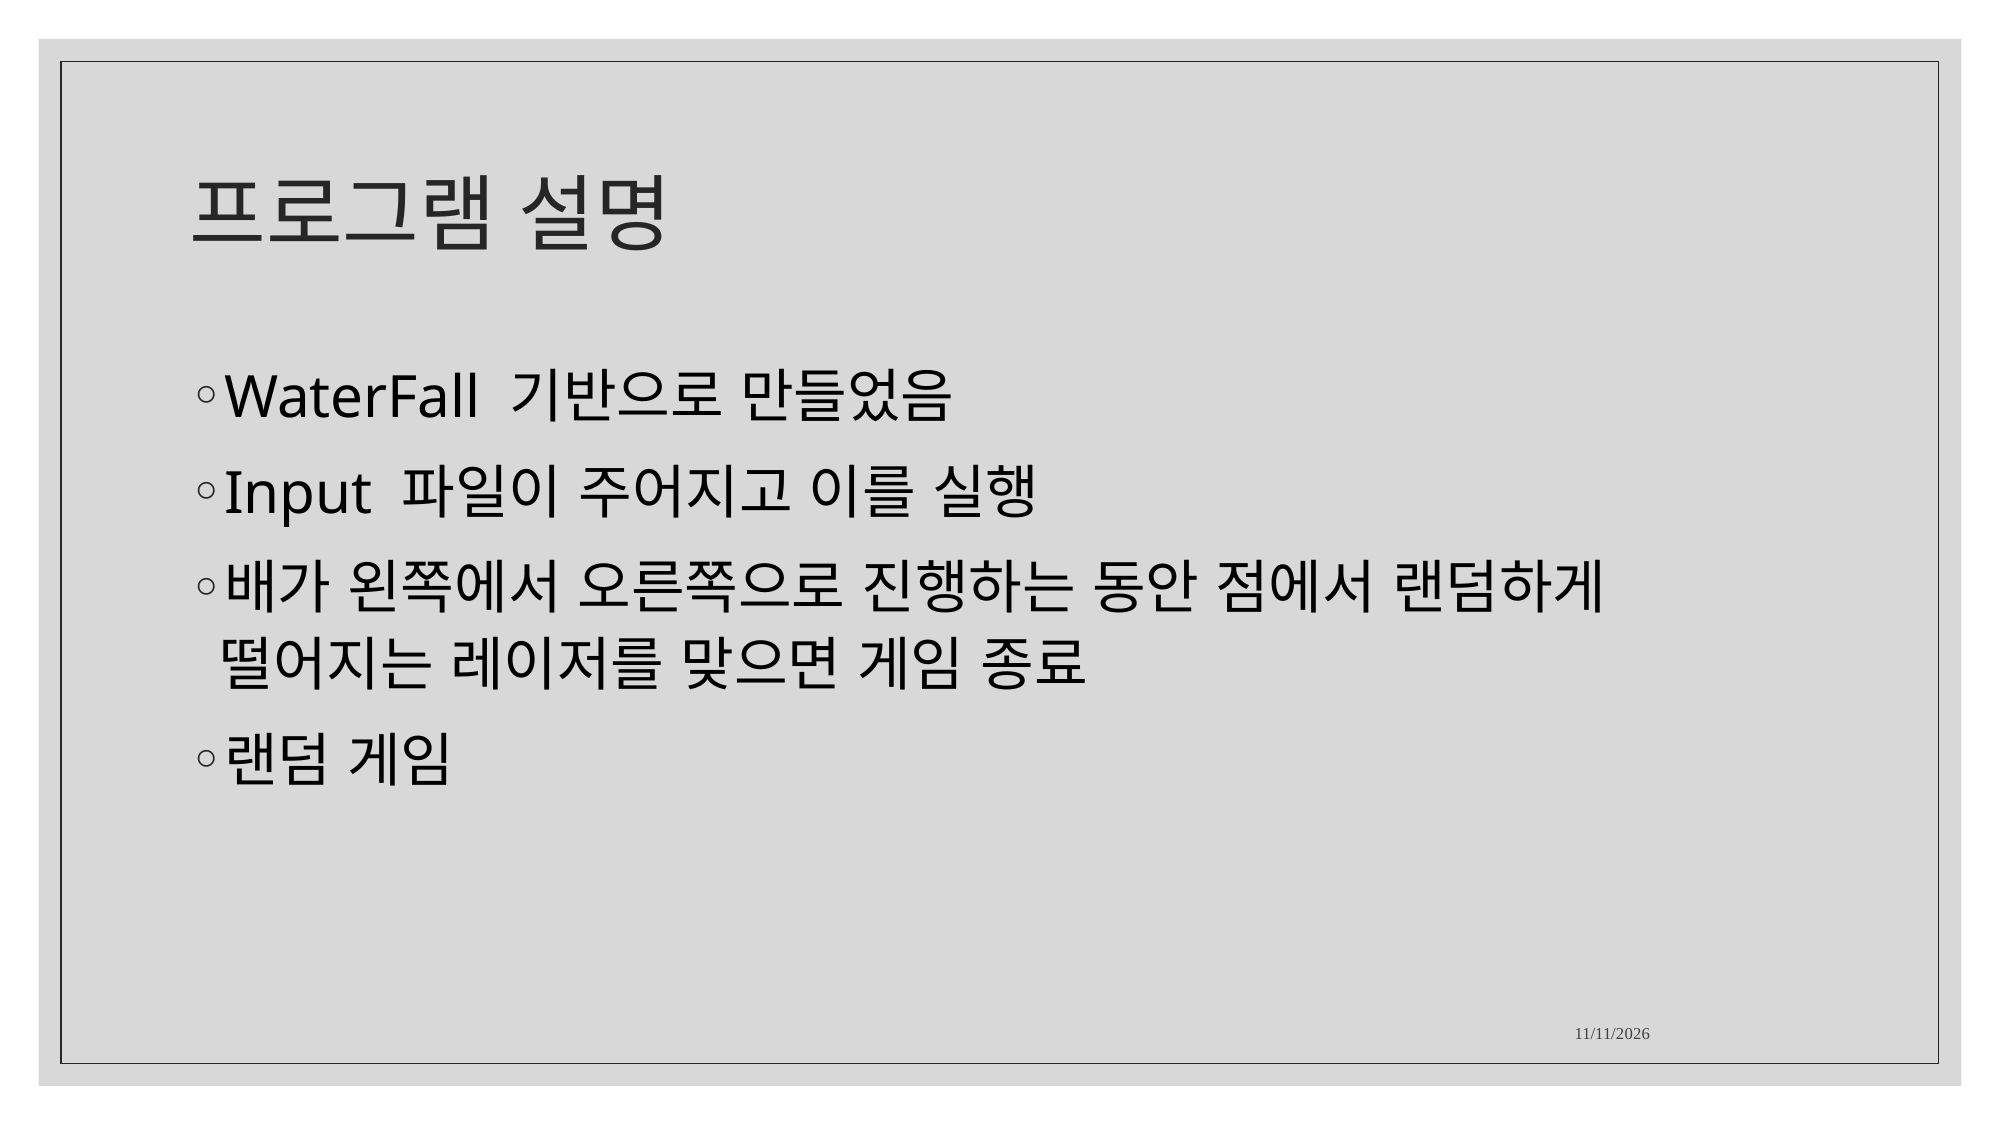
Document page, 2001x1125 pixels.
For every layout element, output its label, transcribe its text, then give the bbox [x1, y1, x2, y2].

title 프로그램 설명 [174, 105, 1825, 331]
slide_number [1190, 990, 1665, 1050]
list WaterFall 기반으로 만들었음 Input 파일이 주어지고 이를 실행 배가 왼쪽에서 오른쪽으로 진행하는 동안 점에서 랜덤하게 떨어지는 레이저를 맞으면 게임 종료 랜덤 게임 [174, 345, 1825, 977]
